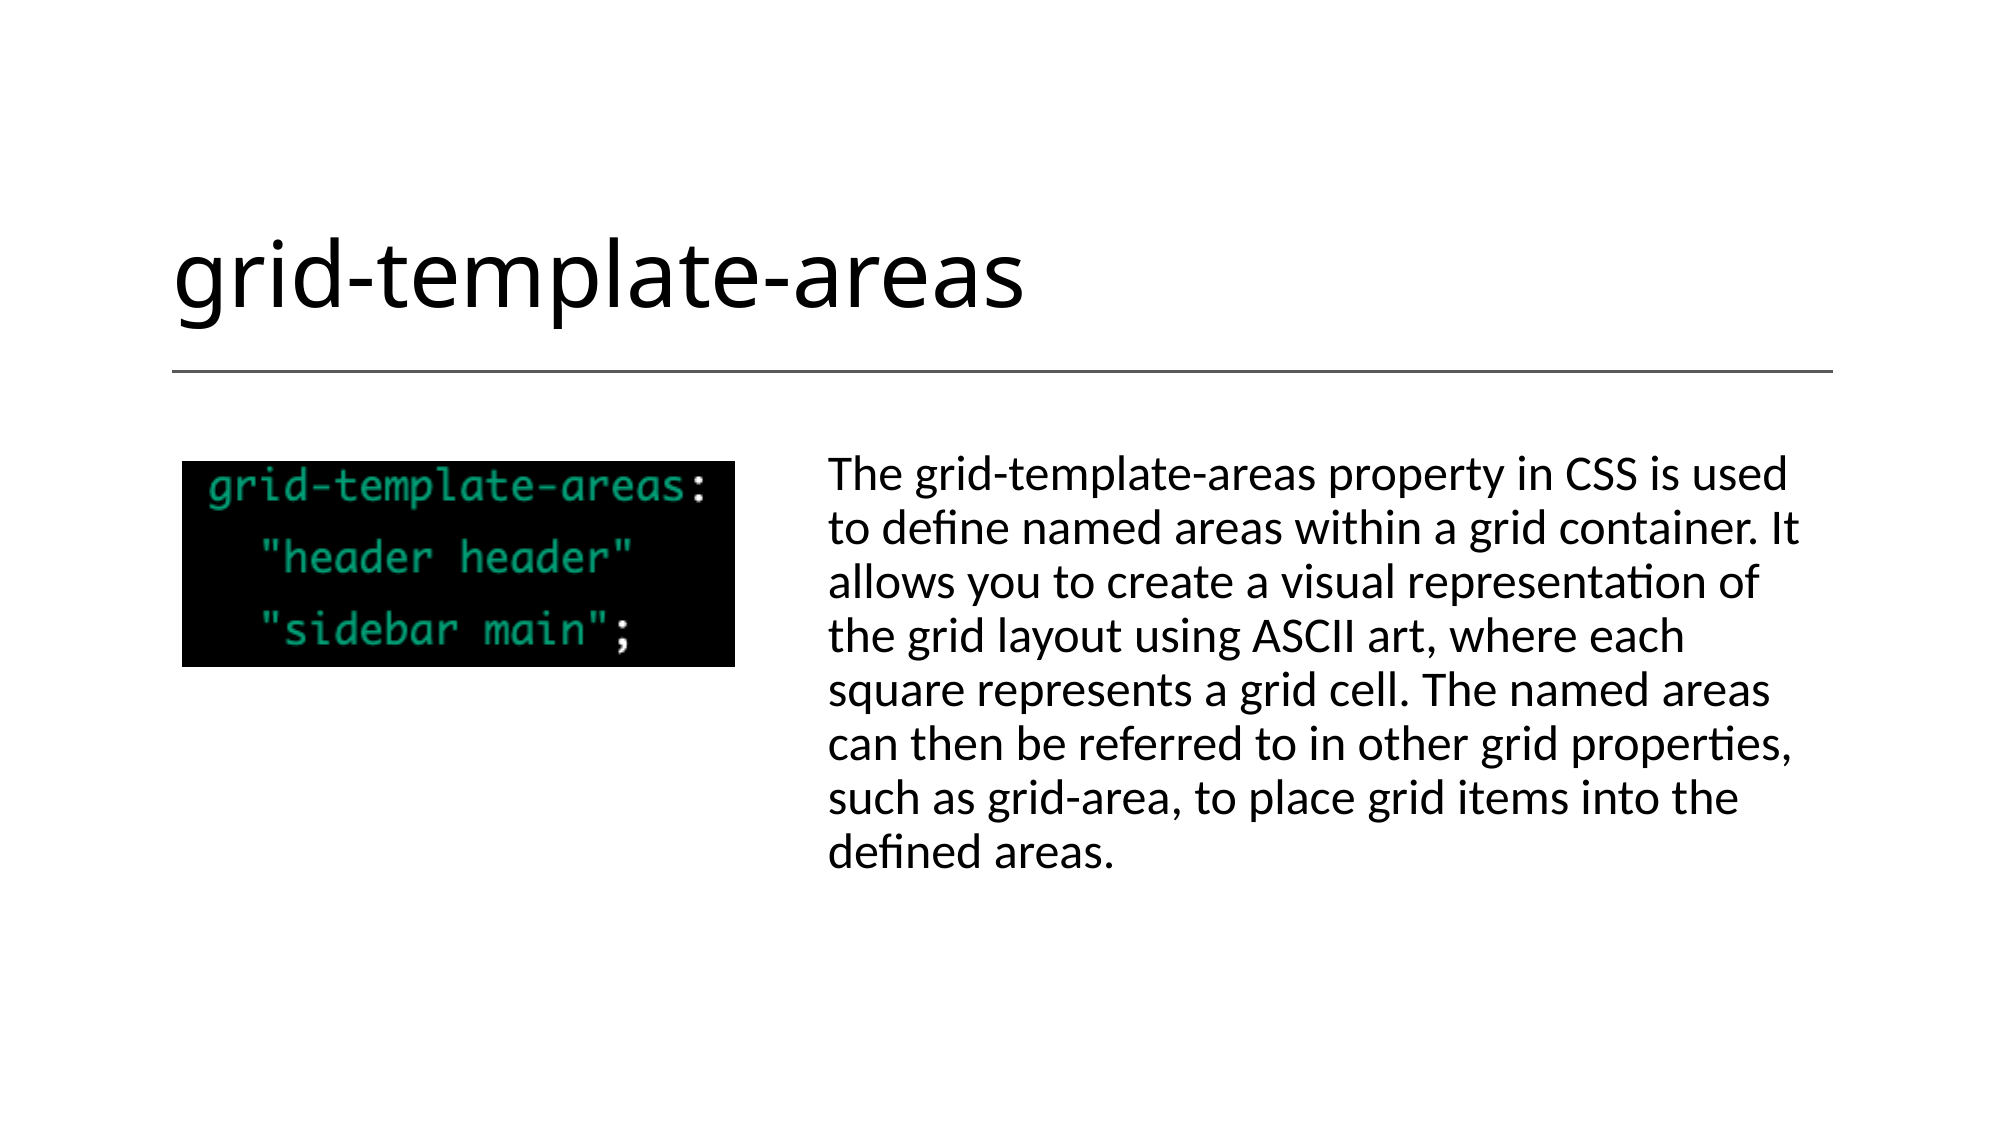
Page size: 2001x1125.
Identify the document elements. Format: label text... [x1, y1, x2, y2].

picture [182, 461, 735, 667]
list The grid-template-areas property in CSS is used to define named areas within a grid container. It allows you to create a visual representation of the grid layout using ASCII art, where each square represents a grid cell. The named areas can then be referred to in other grid properties, such as grid-area, to place grid items into the defined areas. [812, 440, 1844, 968]
title grid-template-areas [157, 160, 1895, 335]
